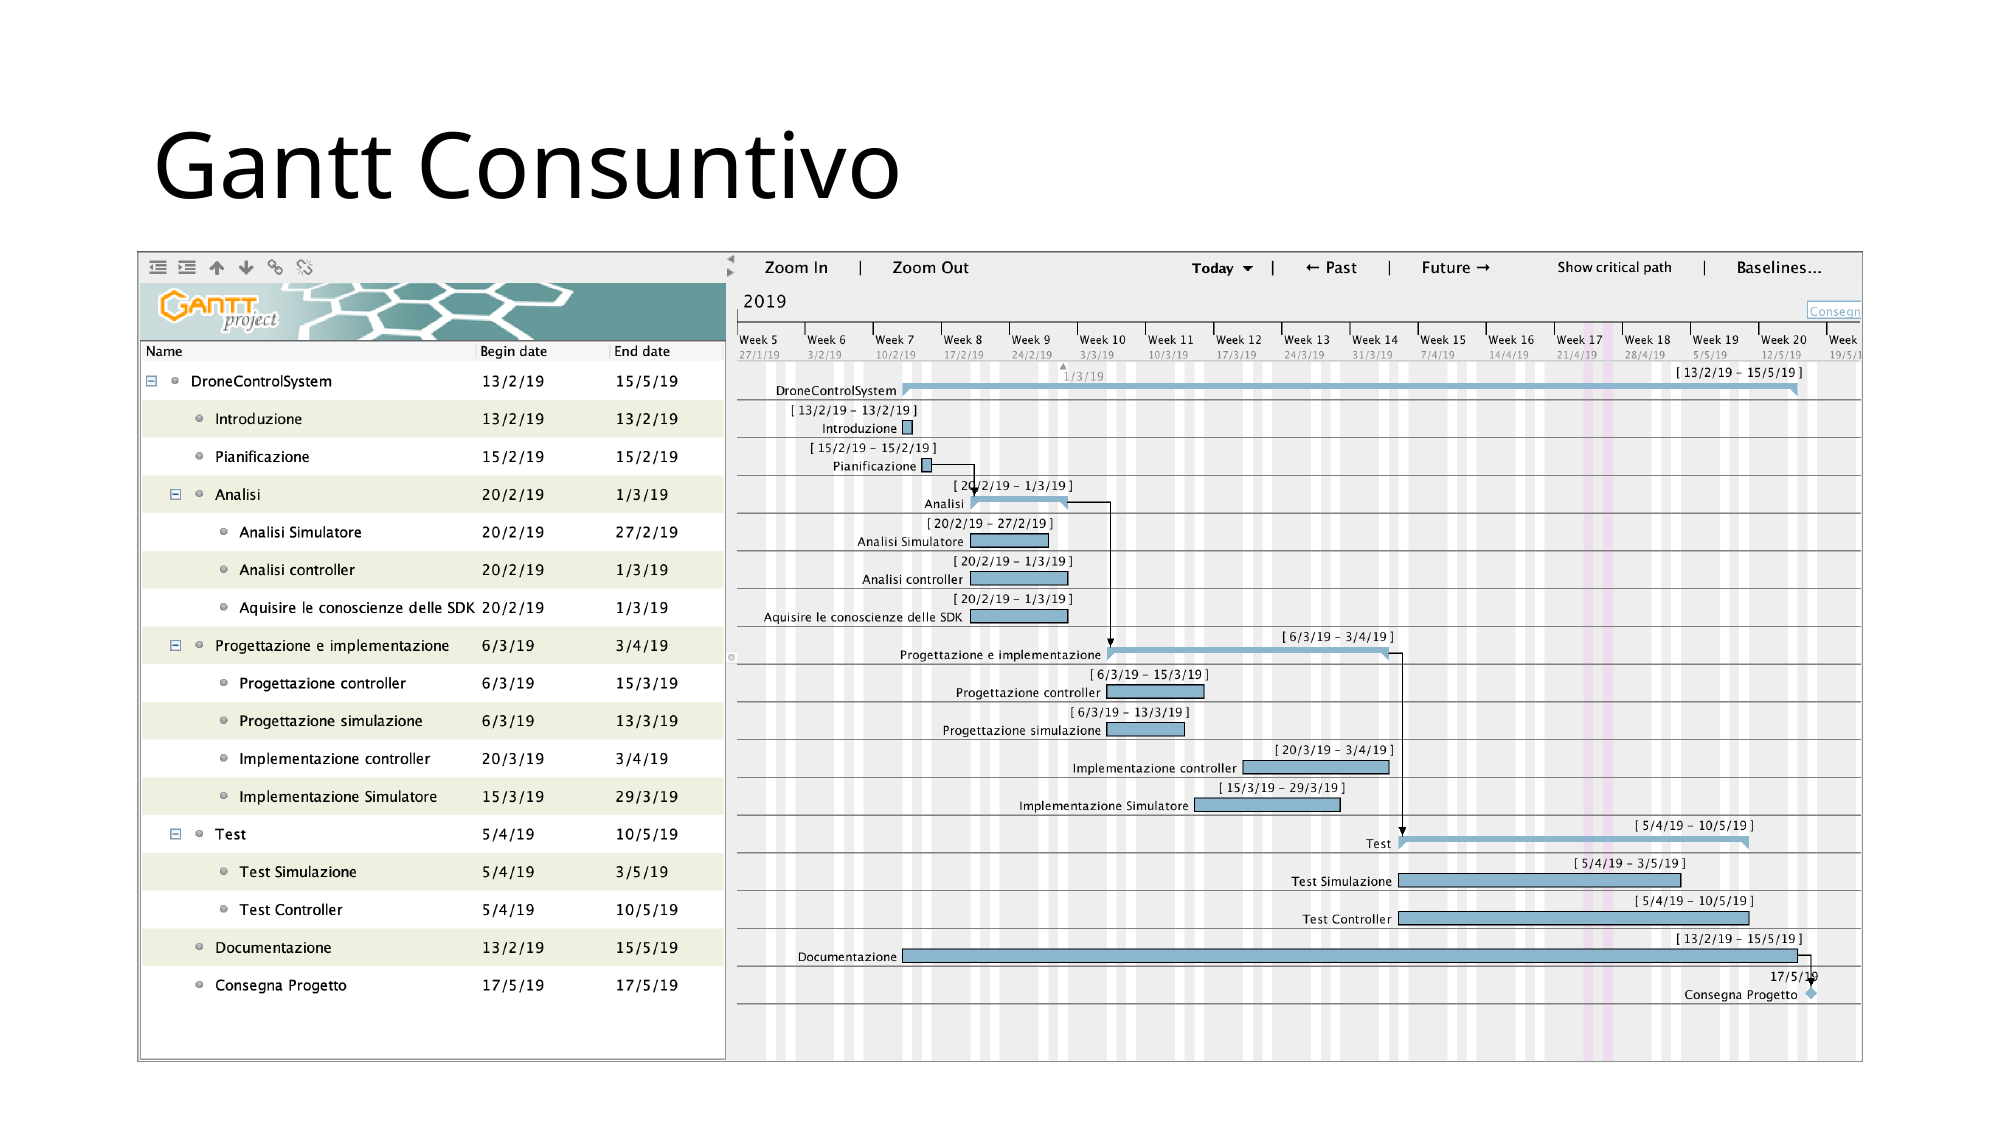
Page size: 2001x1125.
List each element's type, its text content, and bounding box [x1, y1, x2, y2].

title Gantt Consuntivo [137, 59, 1863, 251]
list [137, 251, 1863, 1062]
